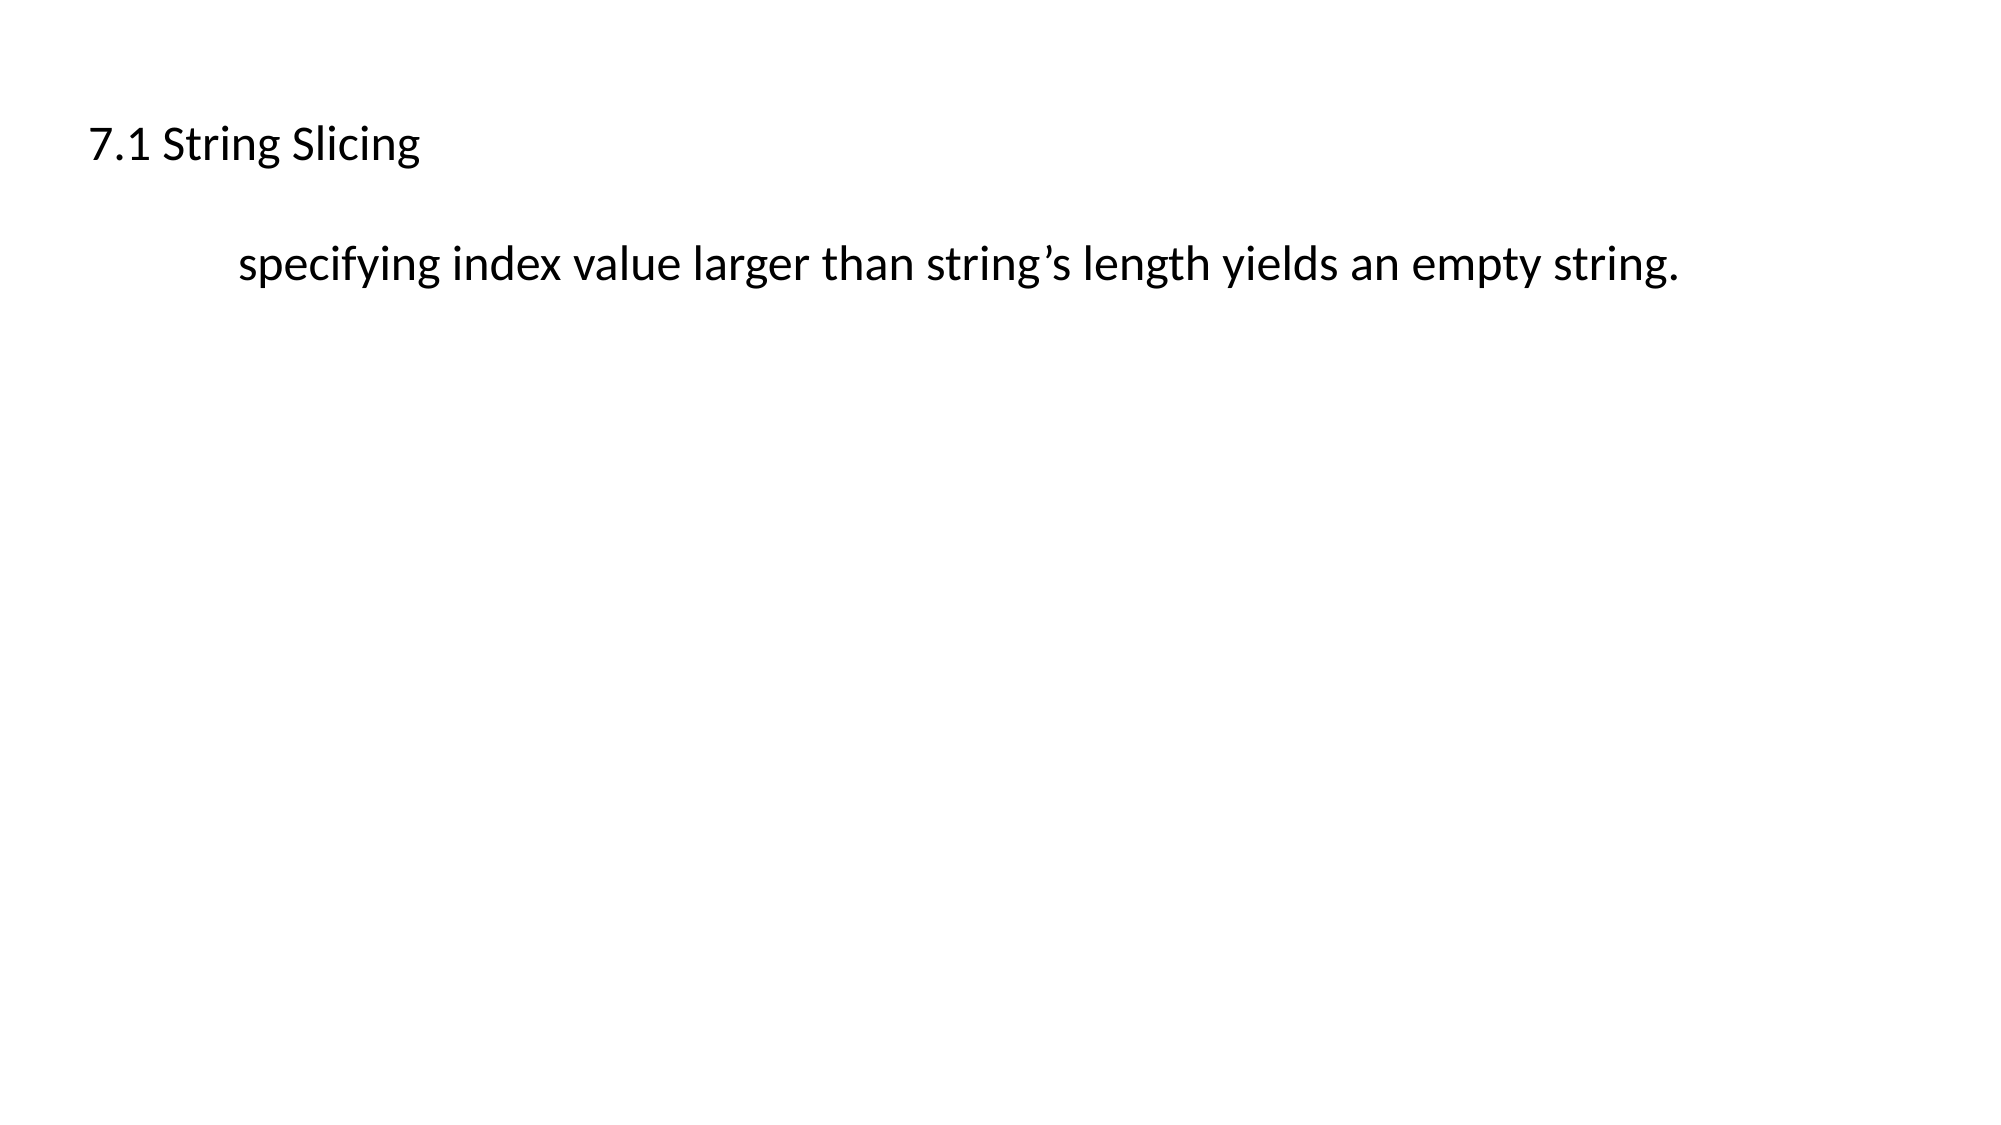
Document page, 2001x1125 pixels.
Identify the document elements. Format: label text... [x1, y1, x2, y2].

text_box 7.1 String Slicing specifying index value larger than string’s length yields an empty string. [73, 103, 1944, 298]
